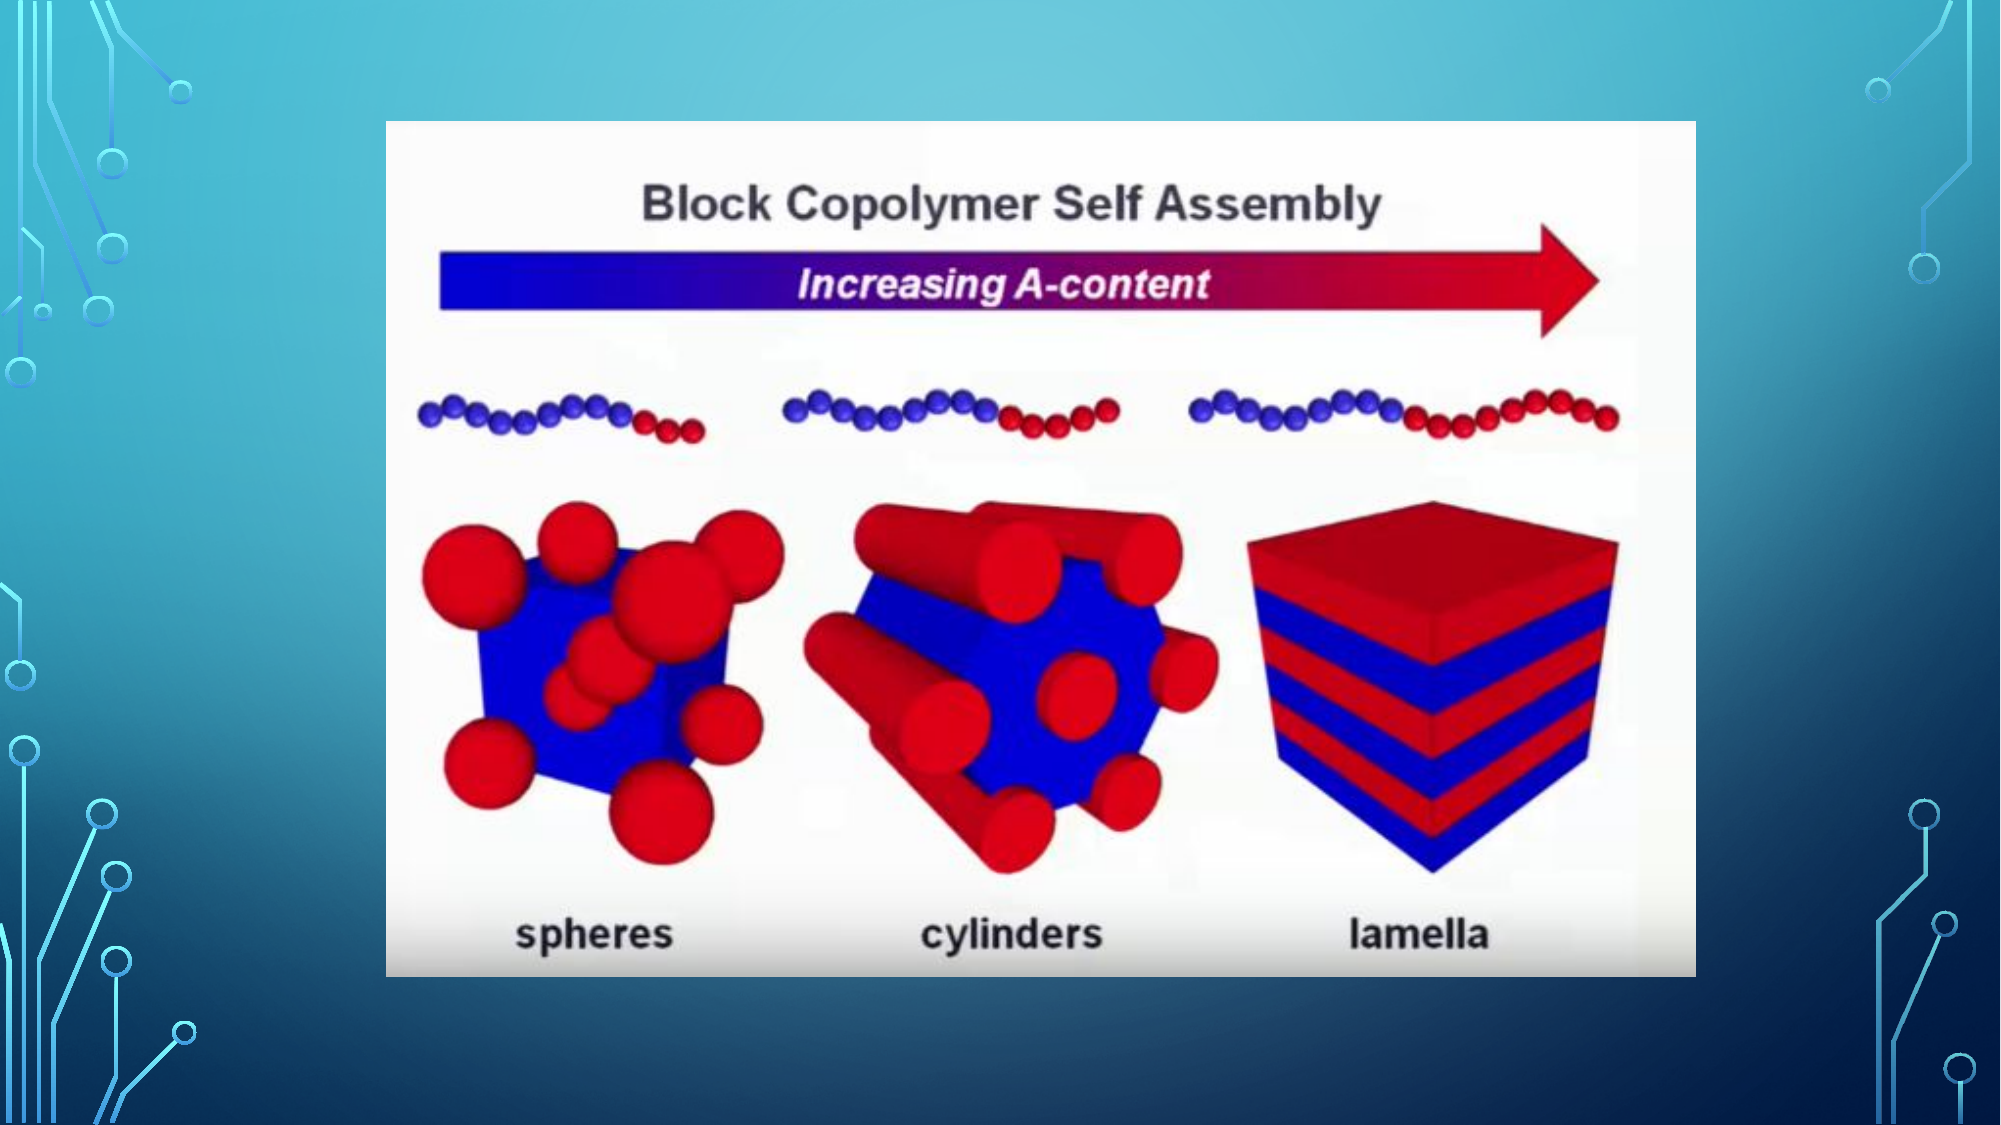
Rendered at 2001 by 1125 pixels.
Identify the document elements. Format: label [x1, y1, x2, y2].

list [385, 121, 1696, 977]
